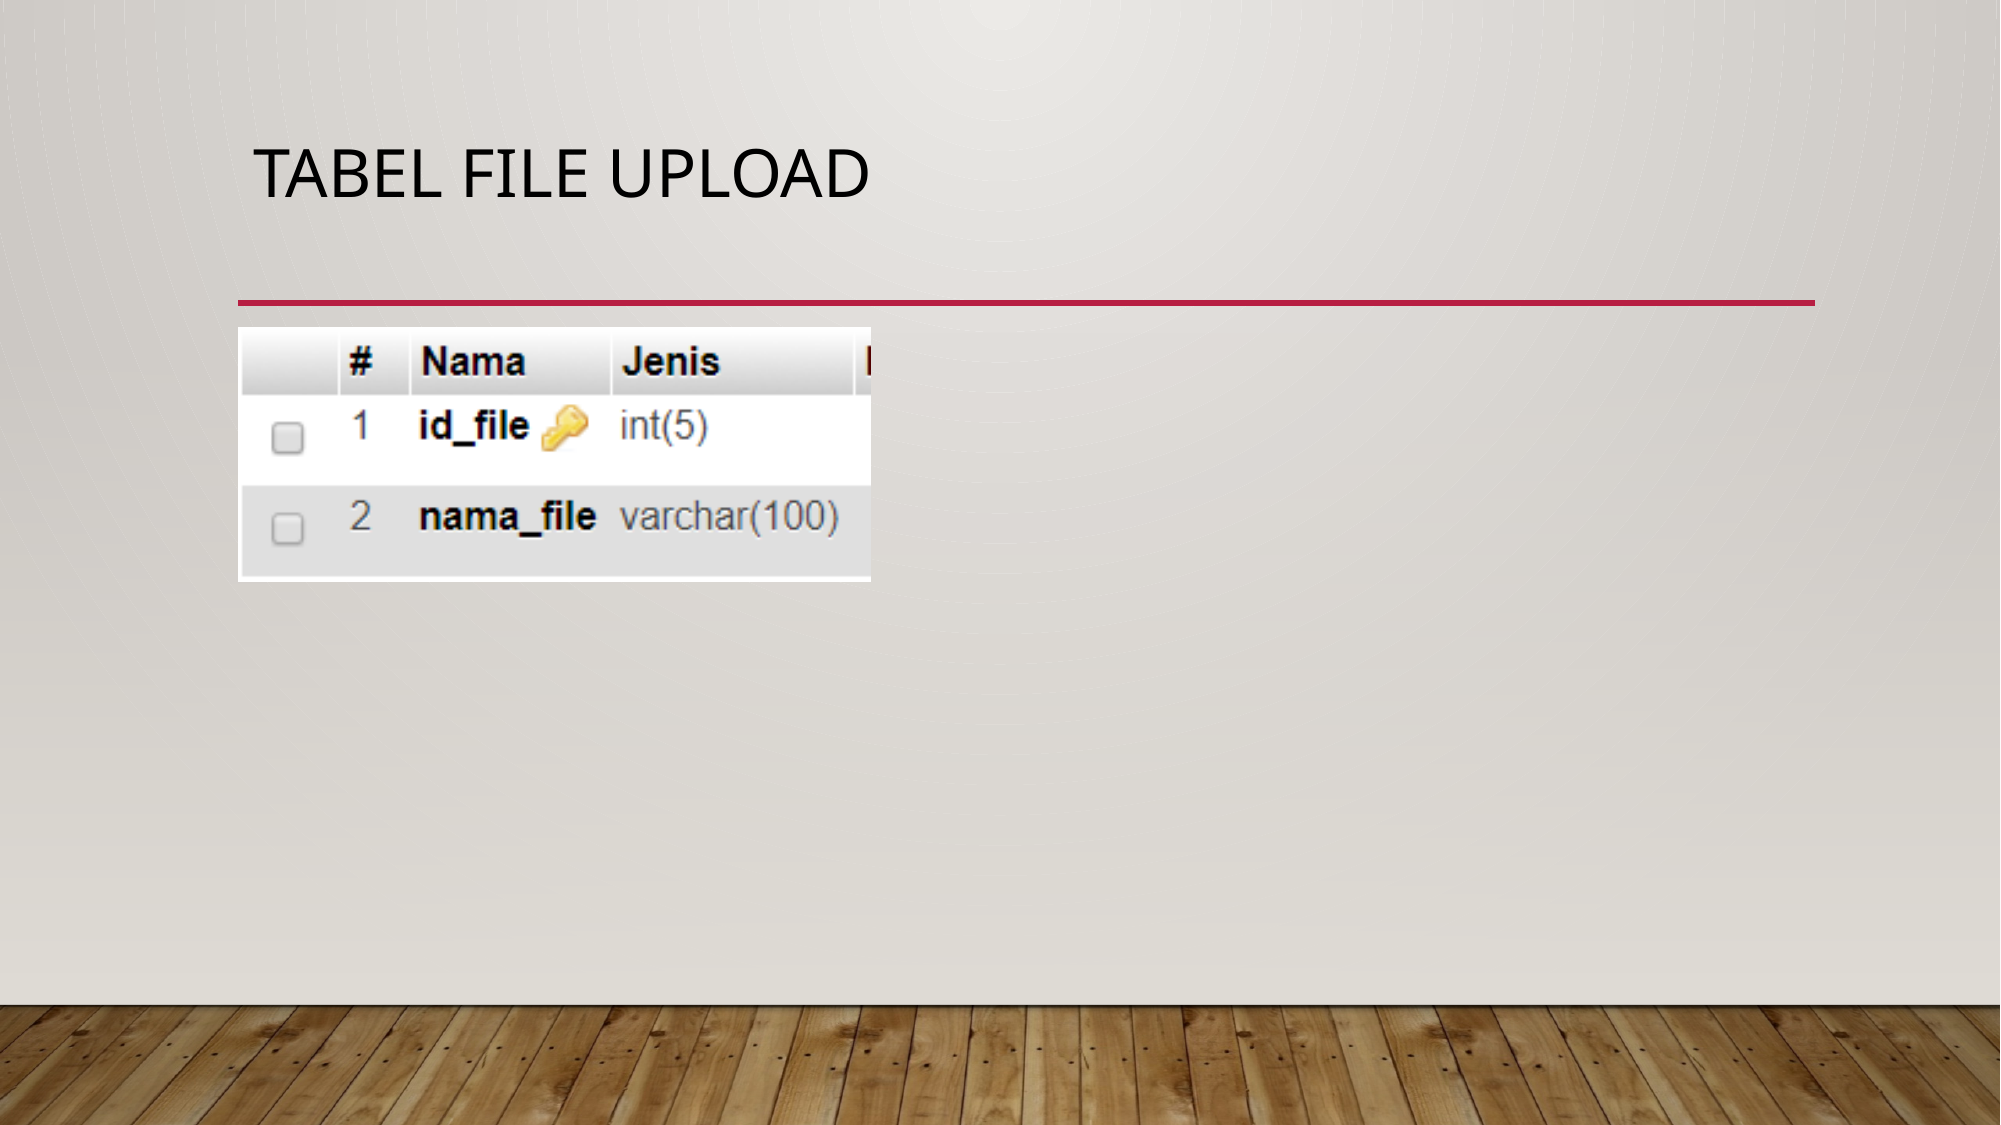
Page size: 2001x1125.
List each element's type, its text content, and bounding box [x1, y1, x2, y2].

title TABEL FILE UPLOAD [238, 131, 1814, 305]
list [237, 326, 871, 583]
picture [0, 1005, 2000, 1125]
